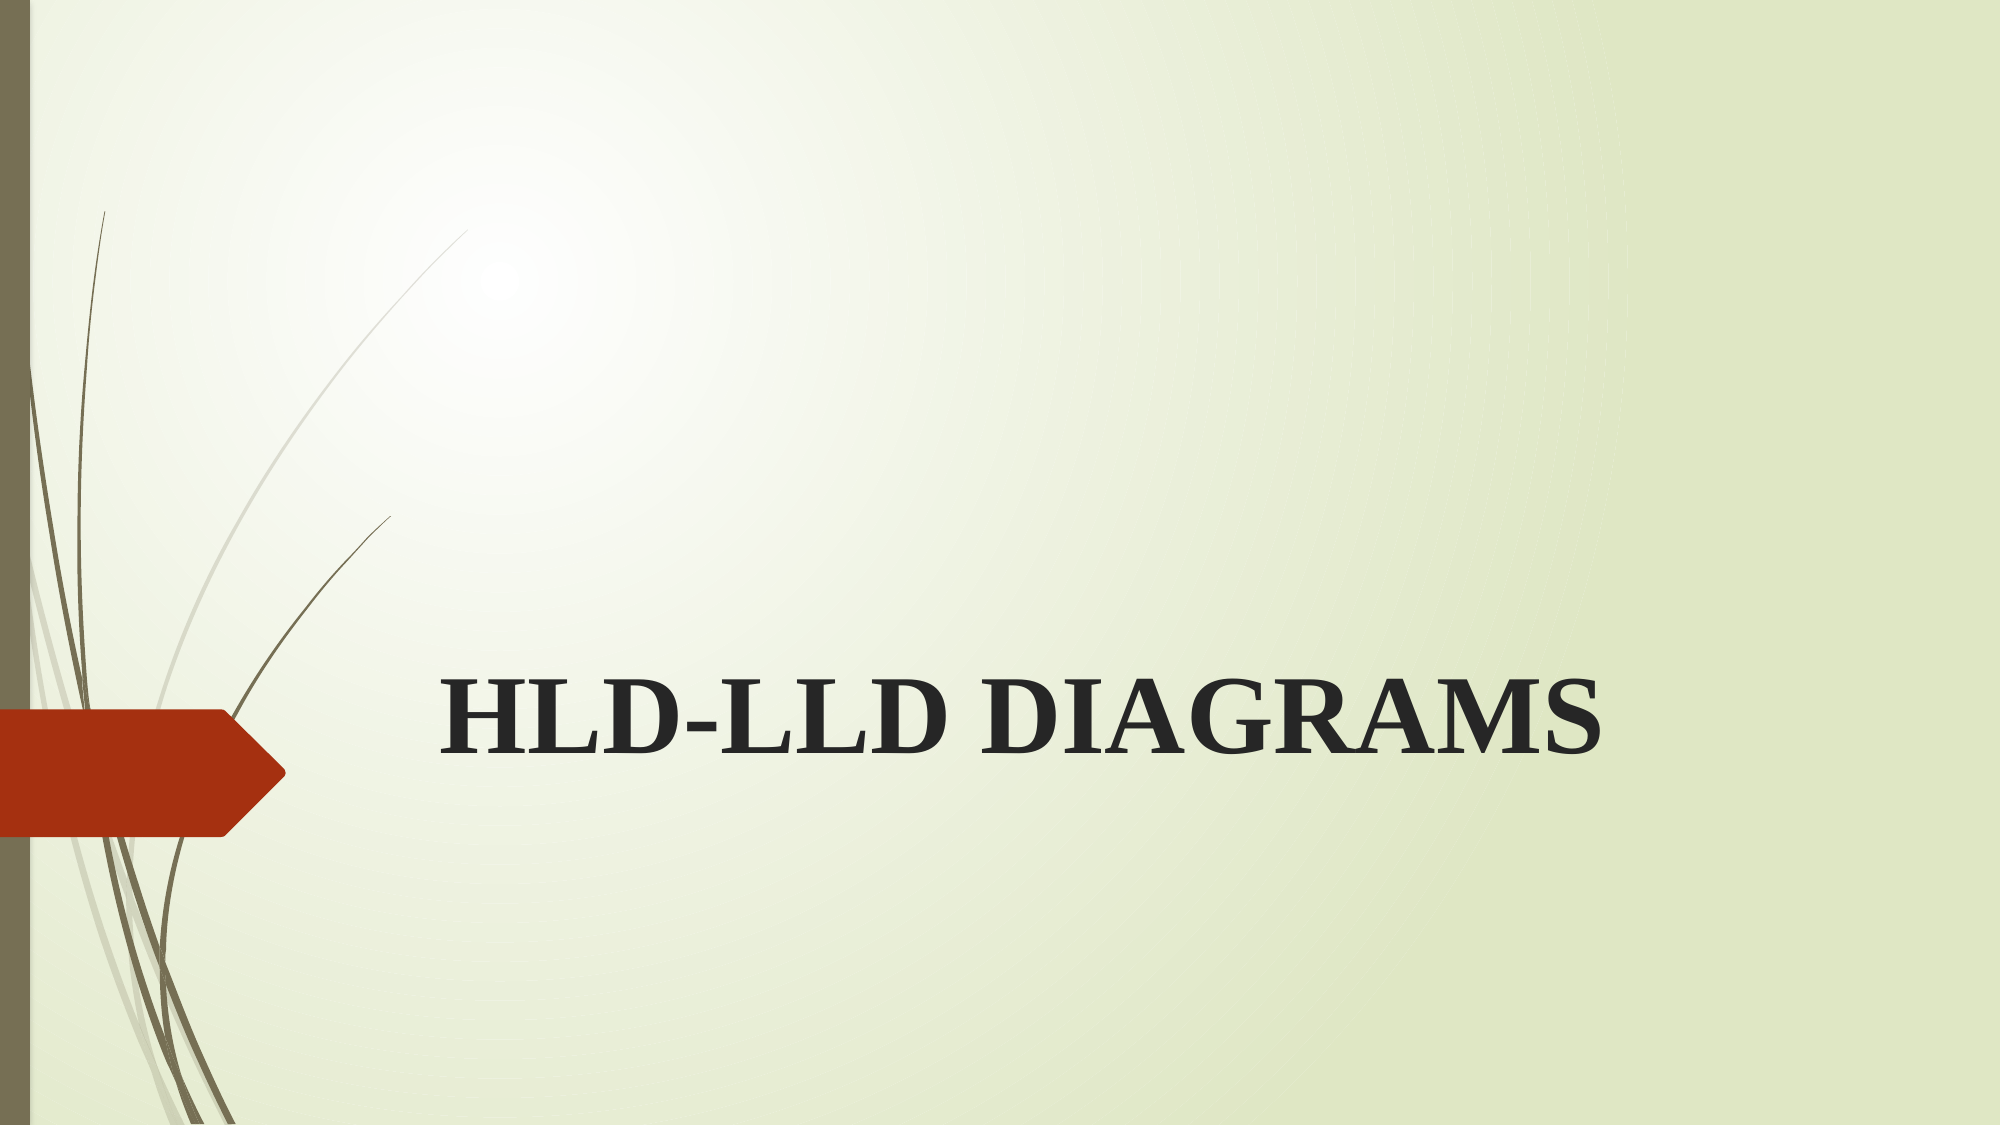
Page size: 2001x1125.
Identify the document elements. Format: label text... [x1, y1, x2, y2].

title HLD-LLD DIAGRAMS [424, 412, 1888, 784]
